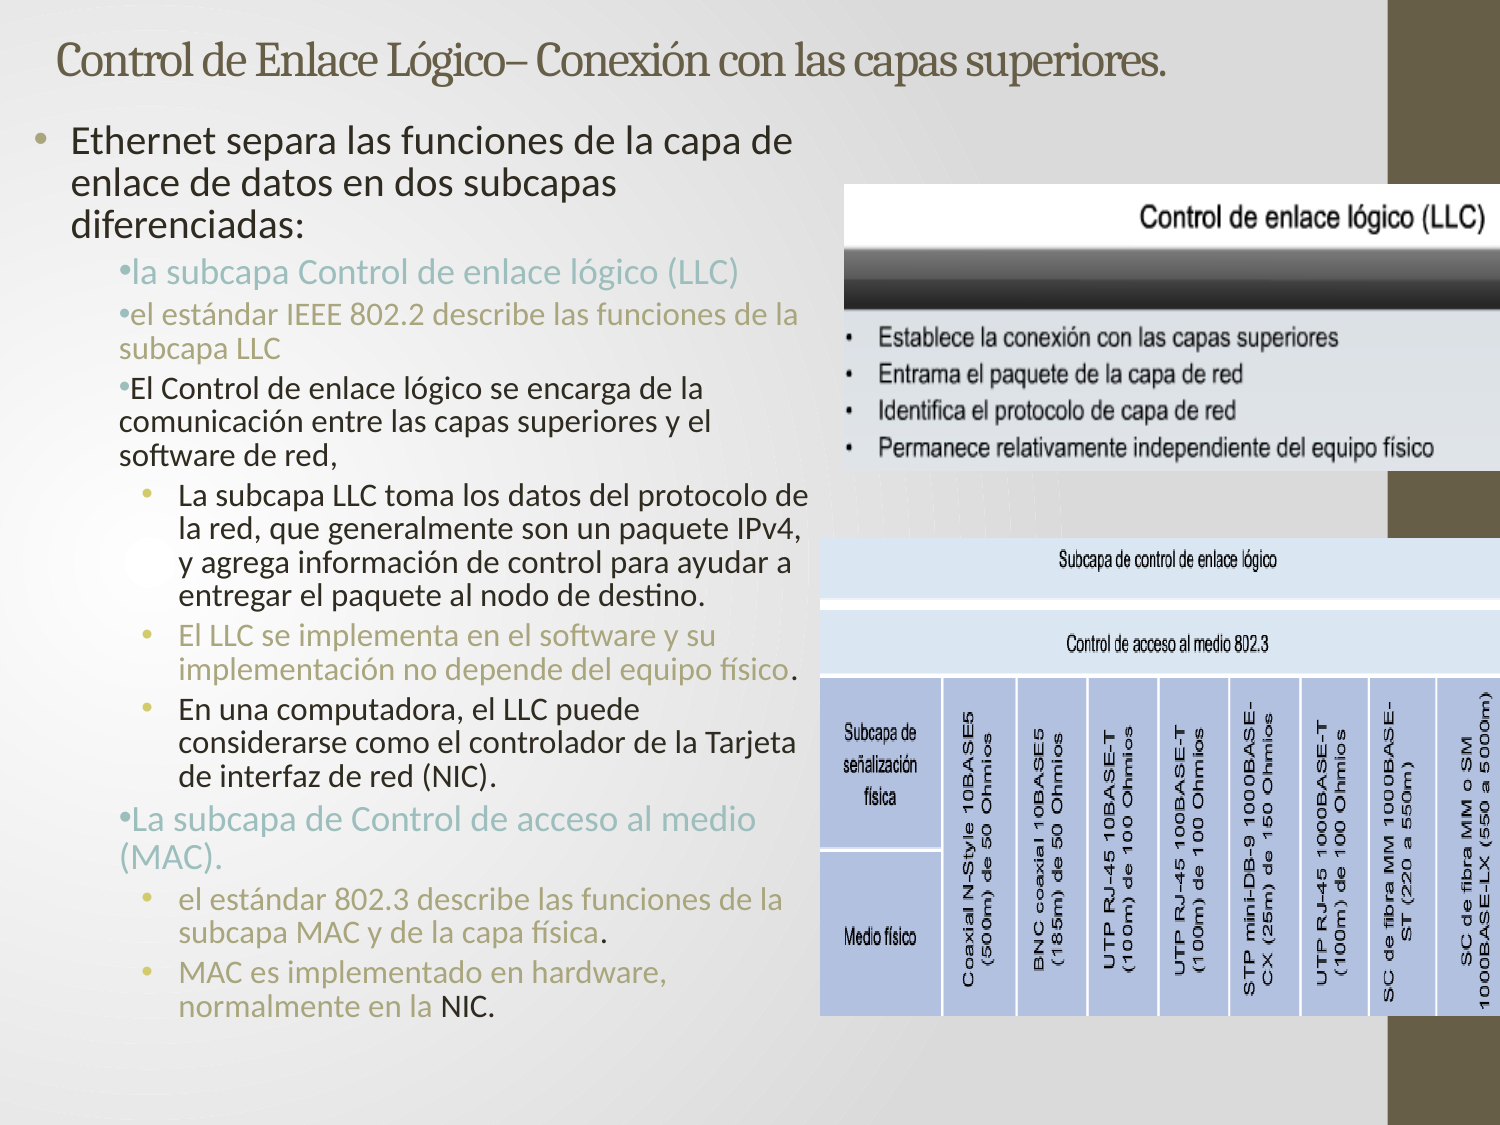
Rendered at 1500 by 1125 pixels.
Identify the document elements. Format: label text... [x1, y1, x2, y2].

picture [820, 538, 1500, 1017]
list Ethernet separa las funciones de la capa de enlace de datos en dos subcapas diferenciadas: la subcapa Control de enlace lógico (LLC) el estándar IEEE 802.2 describe las funciones de la subcapa LLC El Control de enlace lógico se encarga de la comunicación entre las capas superiores y el software de red, La subcapa LLC toma los datos del protocolo de la red, que generalmente son un paquete IPv4, y agrega información de control para ayudar a entregar el paquete al nodo de destino. El LLC se implementa en el software y su implementación no depende del equipo físico. En una computadora, el LLC puede considerarse como el controlador de la Tarjeta de interfaz de red (NIC). La subcapa de Control de acceso al medio (MAC). el estándar 802.3 describe las funciones de la subcapa MAC y de la capa física. MAC es implementado en hardware, normalmente en la NIC. [0, 113, 833, 1073]
title Control de Enlace Lógico– Conexión con las capas superiores. [41, 0, 1254, 114]
picture [843, 183, 1500, 472]
